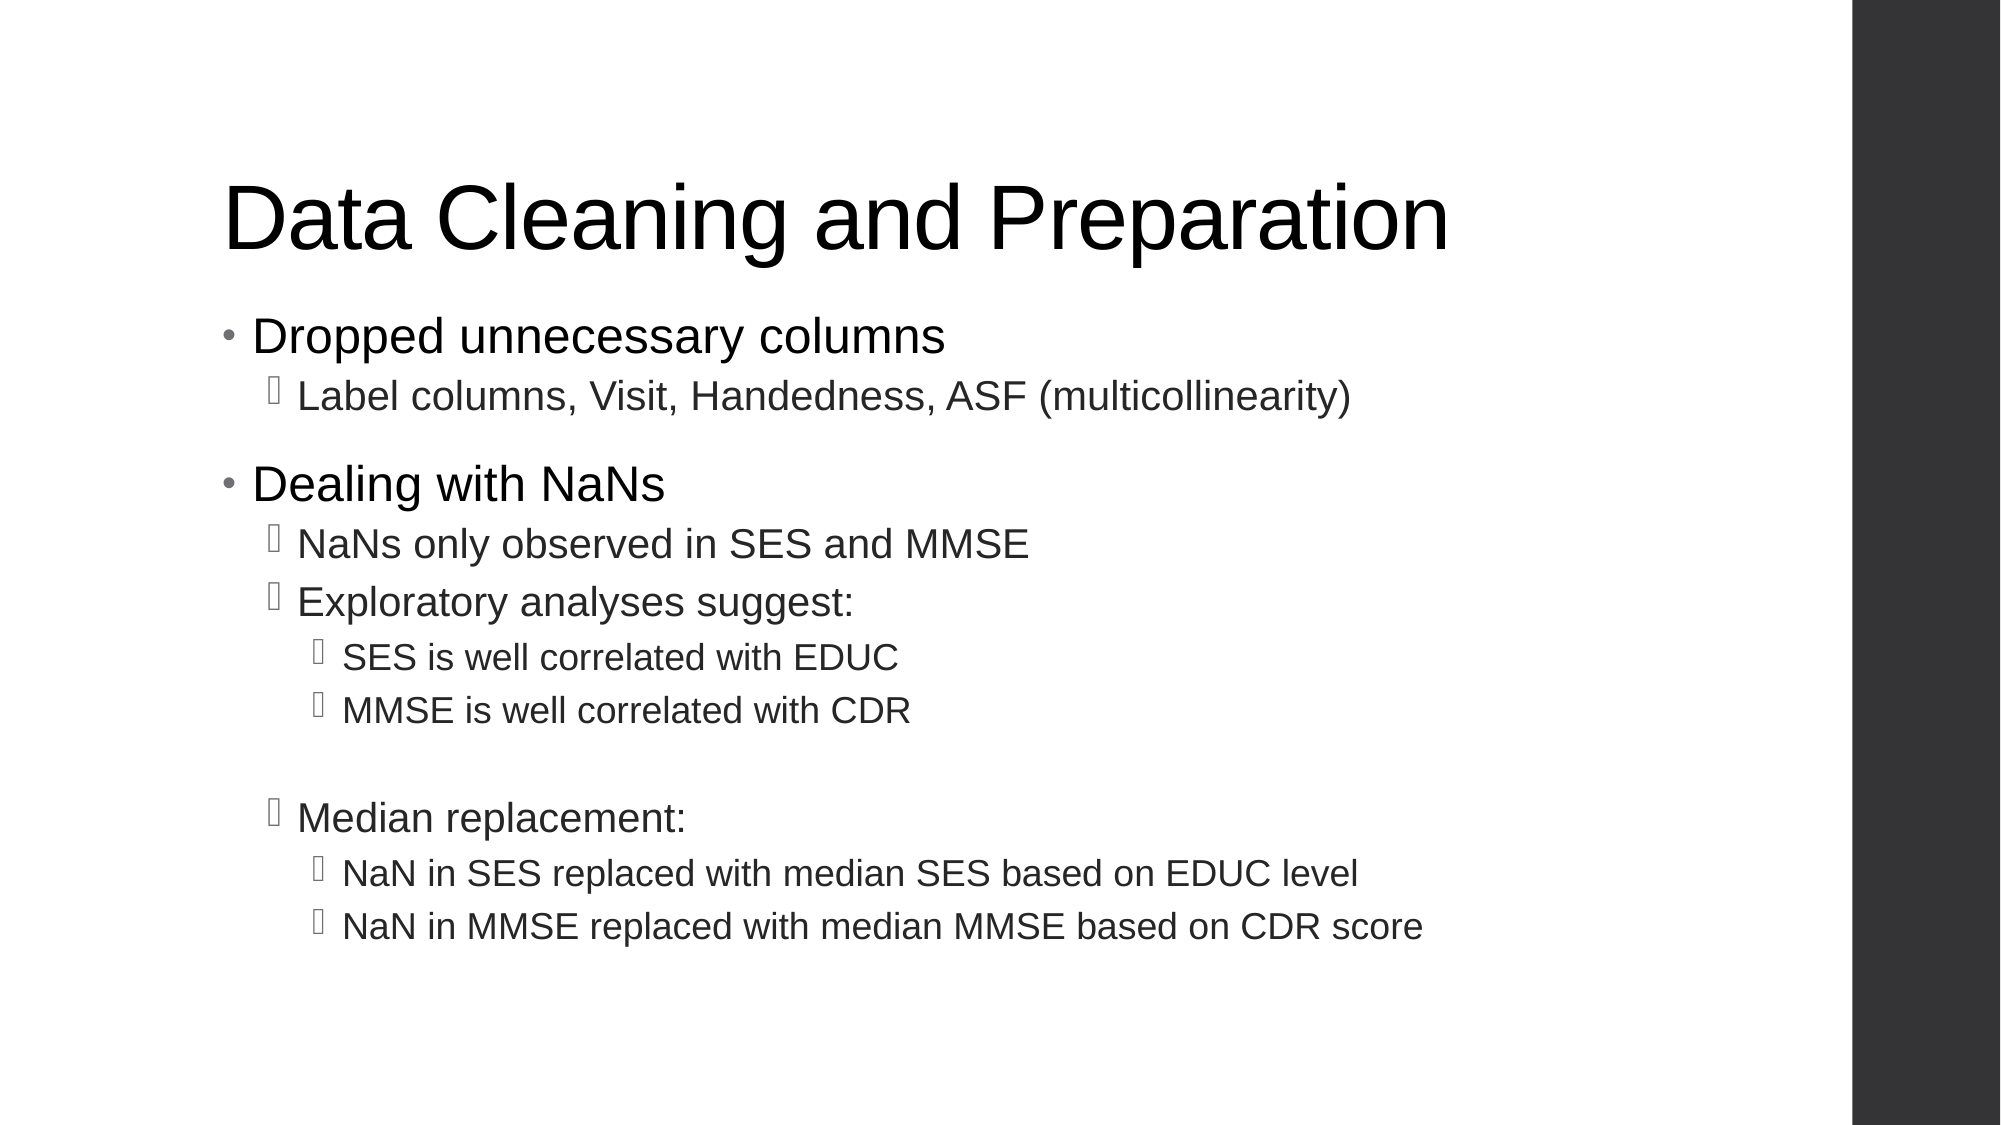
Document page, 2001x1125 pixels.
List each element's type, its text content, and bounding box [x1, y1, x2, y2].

list Dropped unnecessary columns Label columns, Visit, Handedness, ASF (multicollinearity) Dealing with NaNs NaNs only observed in SES and MMSE Exploratory analyses suggest: SES is well correlated with EDUC MMSE is well correlated with CDR Median replacement: NaN in SES replaced with median SES based on EDUC level NaN in MMSE replaced with median MMSE based on CDR score [206, 299, 1617, 1014]
title Data Cleaning and Preparation [206, 60, 1797, 278]
